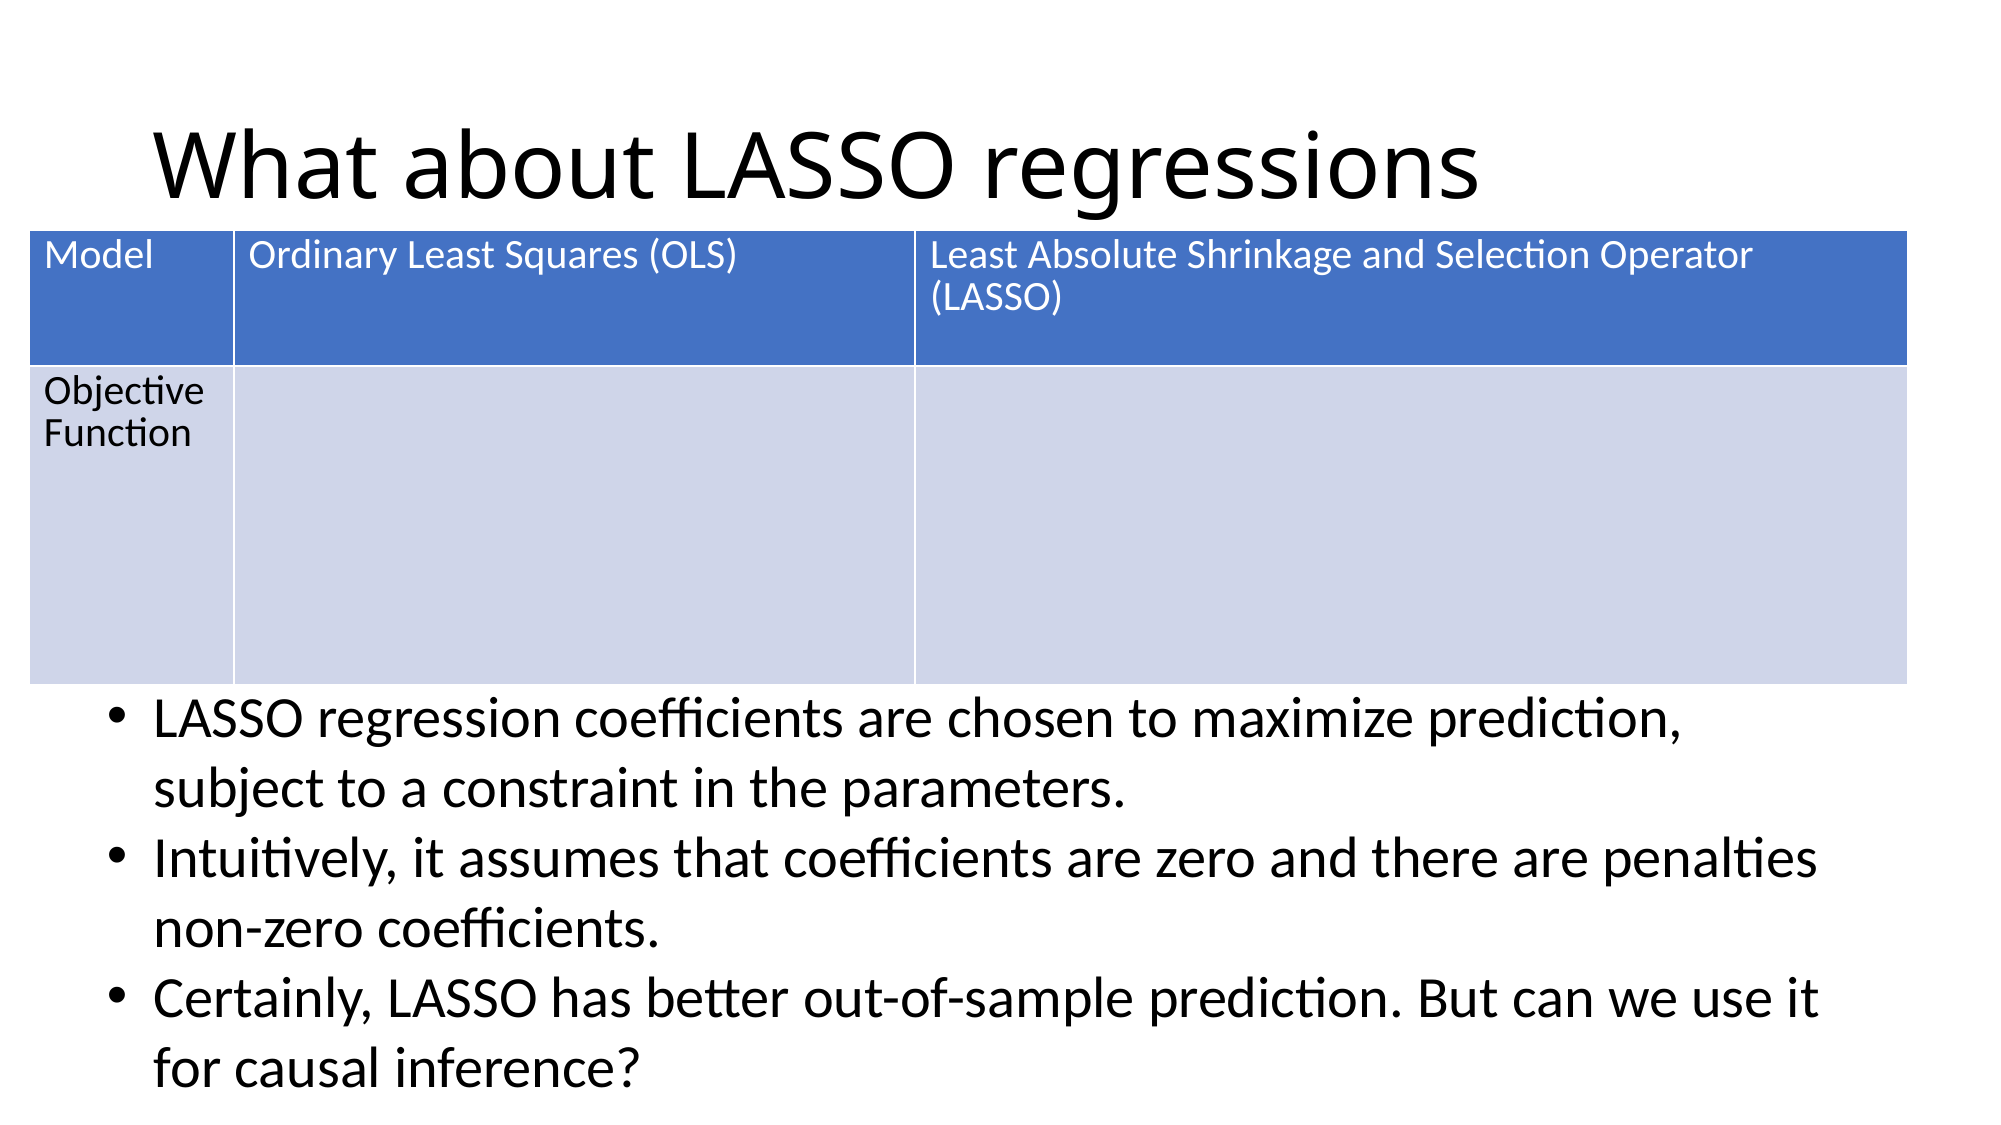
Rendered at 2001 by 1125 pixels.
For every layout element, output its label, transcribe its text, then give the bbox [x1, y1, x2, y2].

title What about LASSO regressions [137, 59, 1863, 229]
text_box LASSO regression coefficients are chosen to maximize prediction, subject to a constraint in the parameters. Intuitively, it assumes that coefficients are zero and there are penalties non-zero coefficients. Certainly, LASSO has better out-of-sample prediction. But can we use it for causal inference? [92, 671, 1863, 1107]
